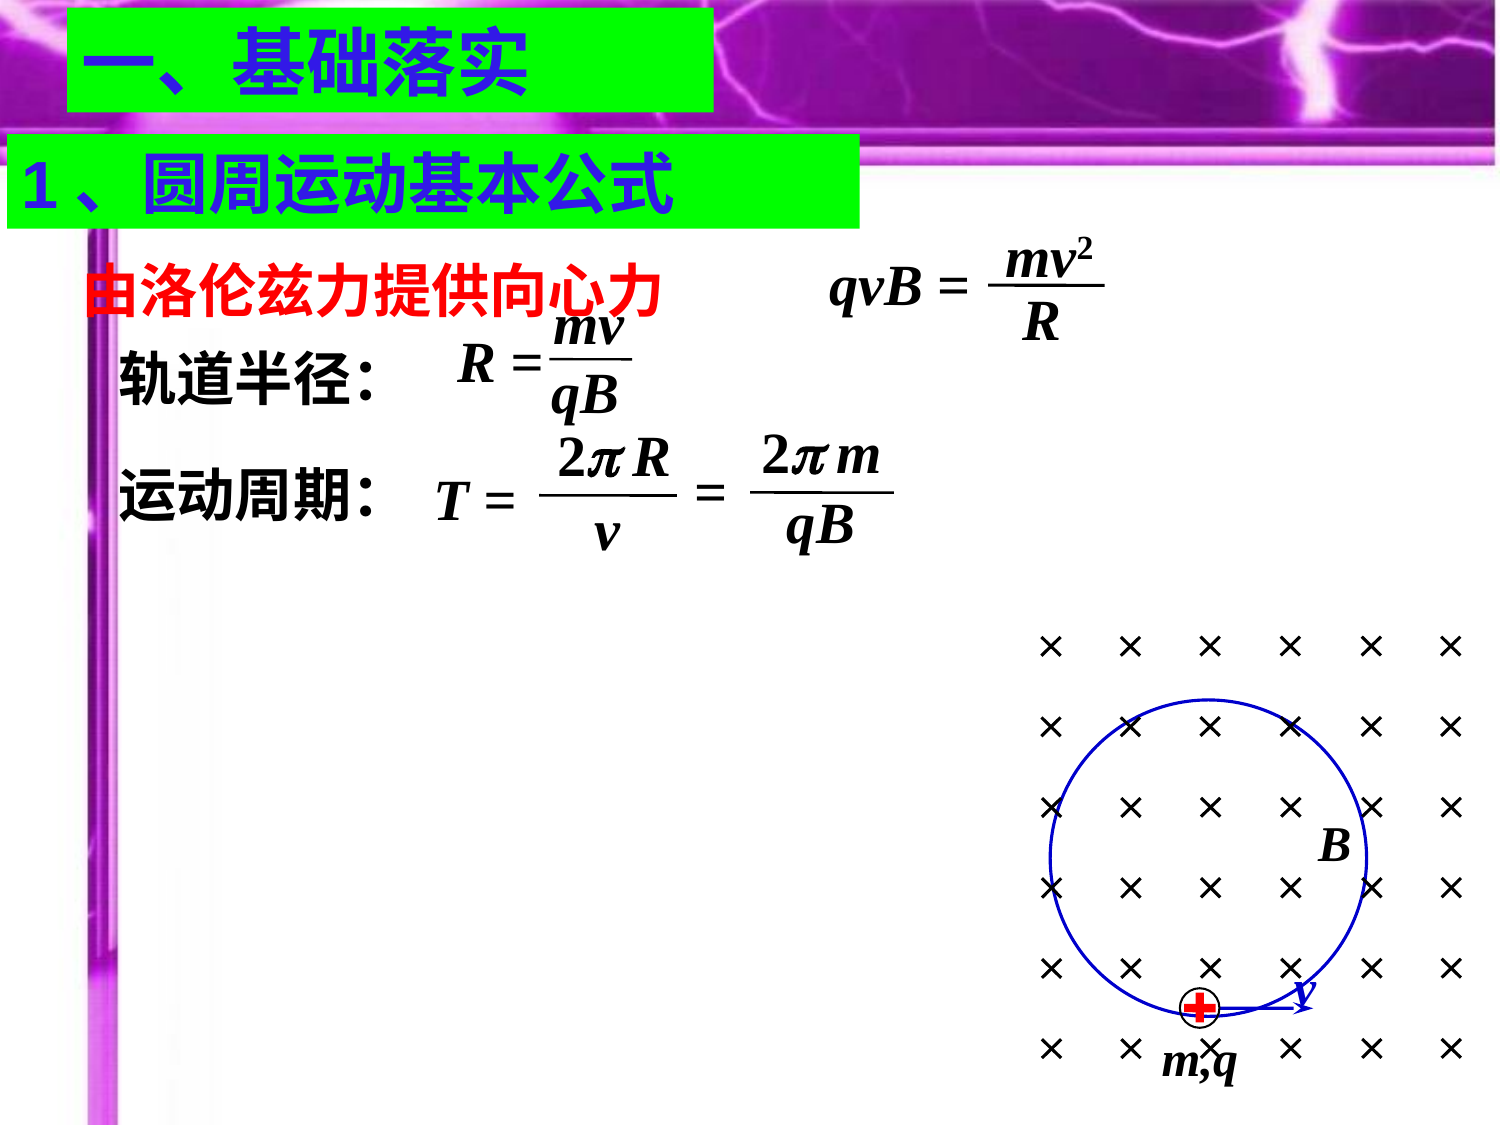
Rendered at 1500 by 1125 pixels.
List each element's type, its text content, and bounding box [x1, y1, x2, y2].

text_box 运动周期： [103, 450, 425, 536]
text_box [1146, 948, 1323, 1094]
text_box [433, 417, 679, 563]
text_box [694, 415, 894, 555]
text_box 轨道半径： [103, 334, 425, 420]
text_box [456, 285, 632, 417]
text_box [1041, 636, 1461, 1059]
picture [0, 0, 1500, 1125]
text_box 一、基础落实 [67, 7, 714, 113]
text_box 由洛伦兹力提供向心力 [67, 246, 814, 332]
text_box 1、圆周运动基本公式 [7, 134, 860, 229]
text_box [814, 219, 1105, 353]
